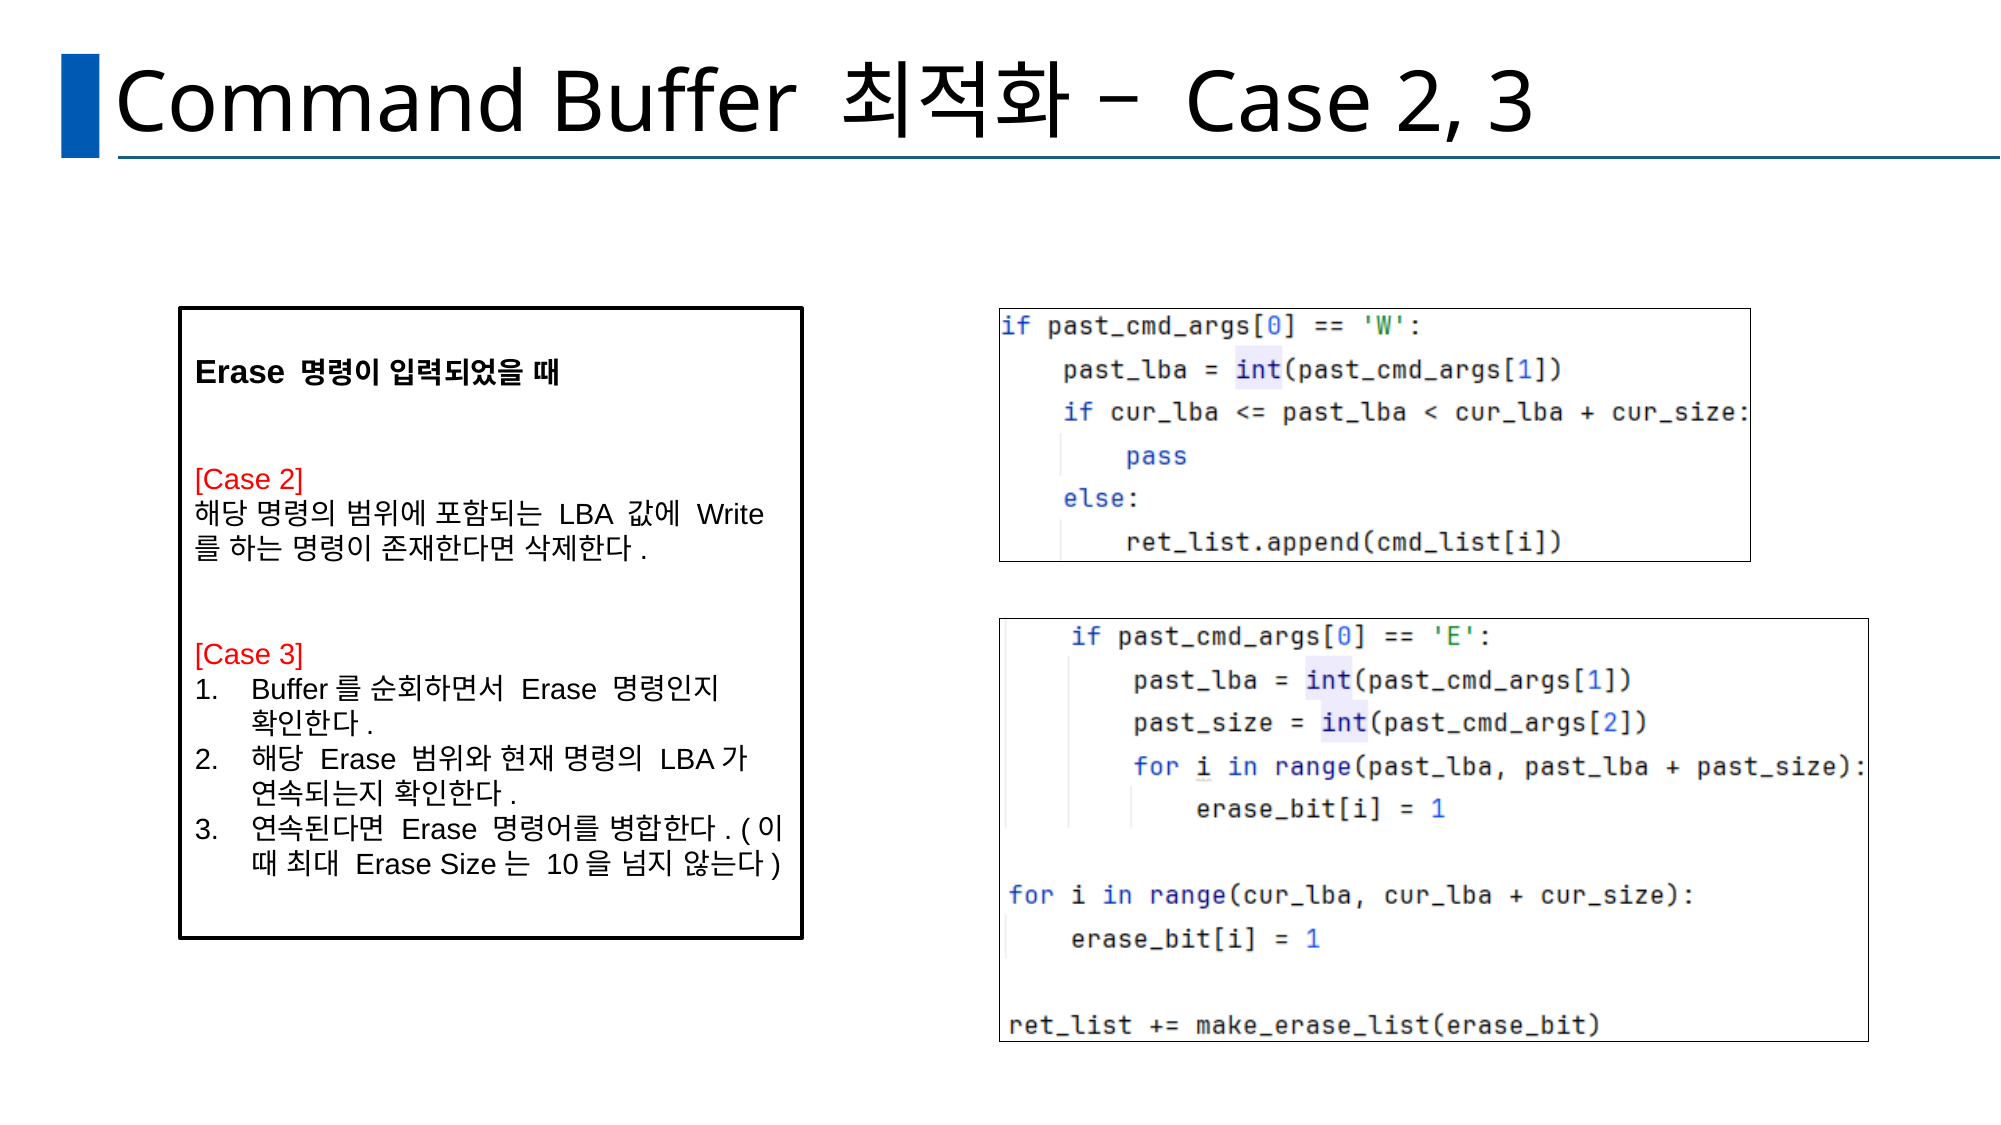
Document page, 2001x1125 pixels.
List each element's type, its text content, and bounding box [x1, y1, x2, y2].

picture [999, 617, 1870, 1042]
title Command Buffer 최적화 – Case 2, 3 [99, 50, 1825, 158]
picture [999, 308, 1751, 562]
text_box Erase 명령이 입력되었을 때 [Case 2] 해당 명령의 범위에 포함되는 LBA 값에 Write를 하는 명령이 존재한다면 삭제한다. [Case 3] Buffer를 순회하면서 Erase 명령인지 확인한다. 해당 Erase 범위와 현재 명령의 LBA가 연속되는지 확인한다. 연속된다면 Erase 명령어를 병합한다. (이 때 최대 Erase Size는 10을 넘지 않는다) [178, 306, 804, 940]
